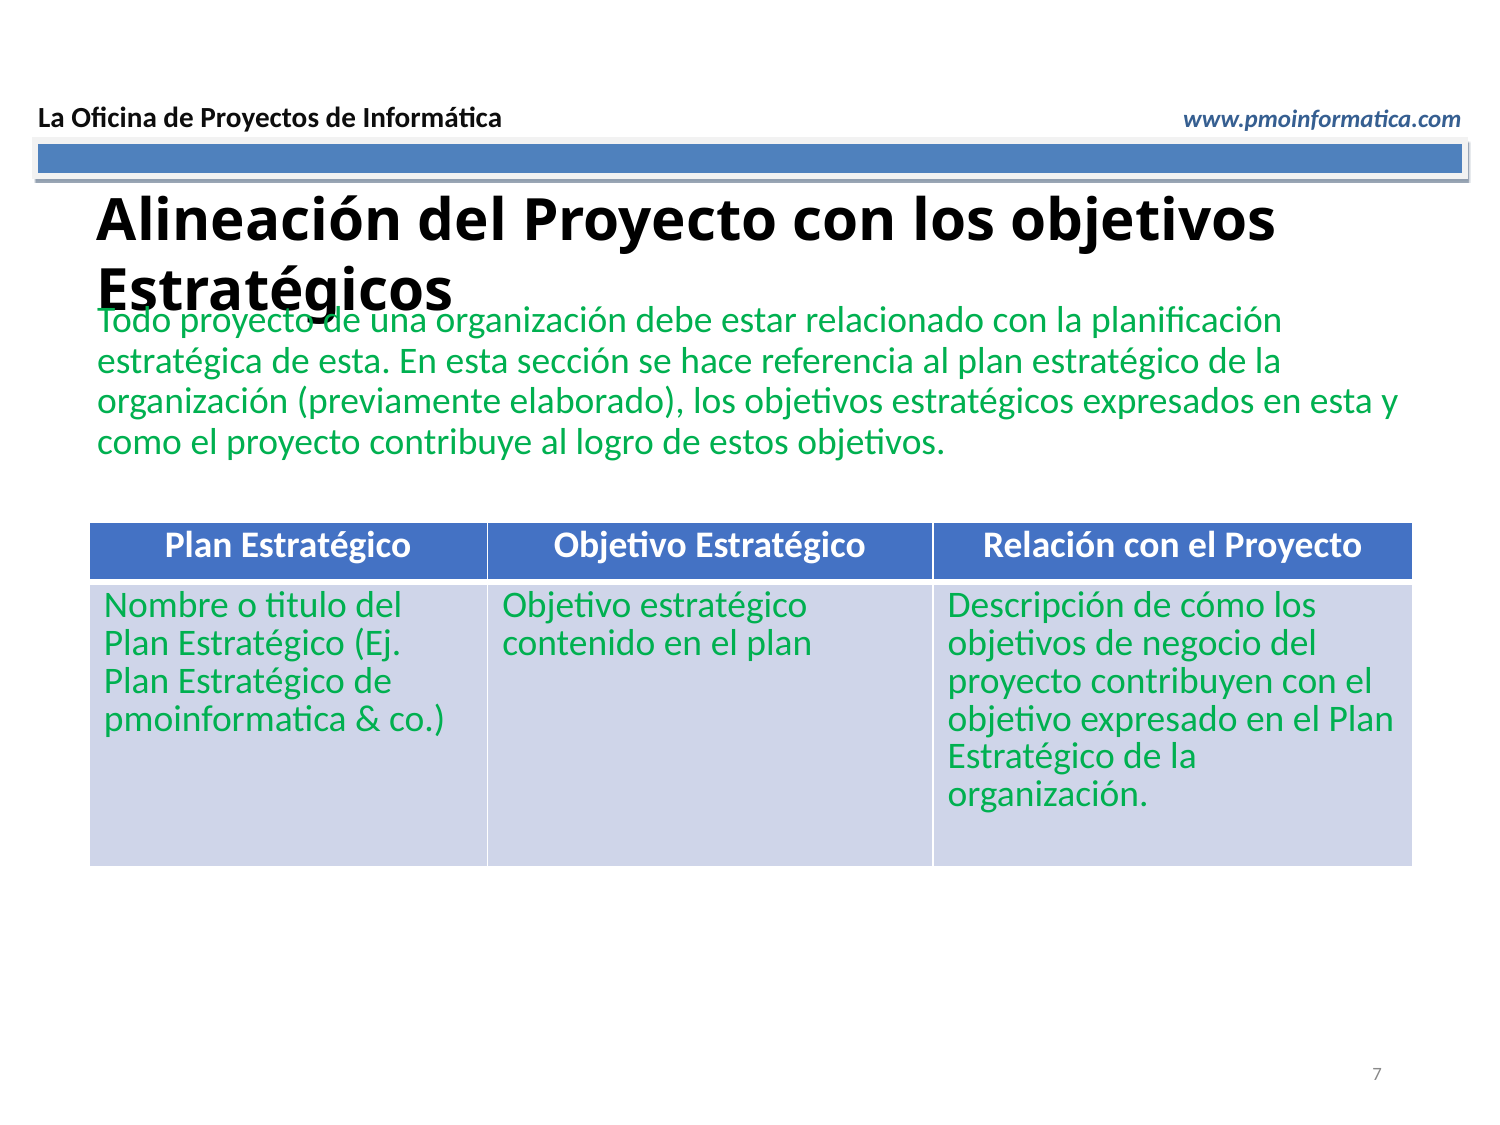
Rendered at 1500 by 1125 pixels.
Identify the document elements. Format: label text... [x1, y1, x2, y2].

text_box Alineación del Proyecto con los objetivos Estratégicos [82, 222, 1437, 282]
table_cell Descripción de cómo los objetivos de negocio del proyecto contribuyen con el objetivo expresado en el Plan Estratégico de la organización. [934, 585, 1412, 866]
table_header Relación con el Proyecto [934, 523, 1412, 579]
list Todo proyecto de una organización debe estar relacionado con la planificación estratégica de esta. En esta sección se hace referencia al plan estratégico de la organización (previamente elaborado), los objetivos estratégicos expresados en esta y como el proyecto contribuye al logro de estos objetivos. [82, 292, 1437, 504]
slide_number 7 [1059, 1042, 1397, 1103]
table_cell Nombre o titulo del Plan Estratégico (Ej. Plan Estratégico de pmoinformatica & co.) [90, 585, 487, 866]
table_cell Objetivo estratégico contenido en el plan [488, 585, 932, 866]
table_header Plan Estratégico [90, 523, 487, 579]
table_header Objetivo Estratégico [488, 523, 932, 579]
